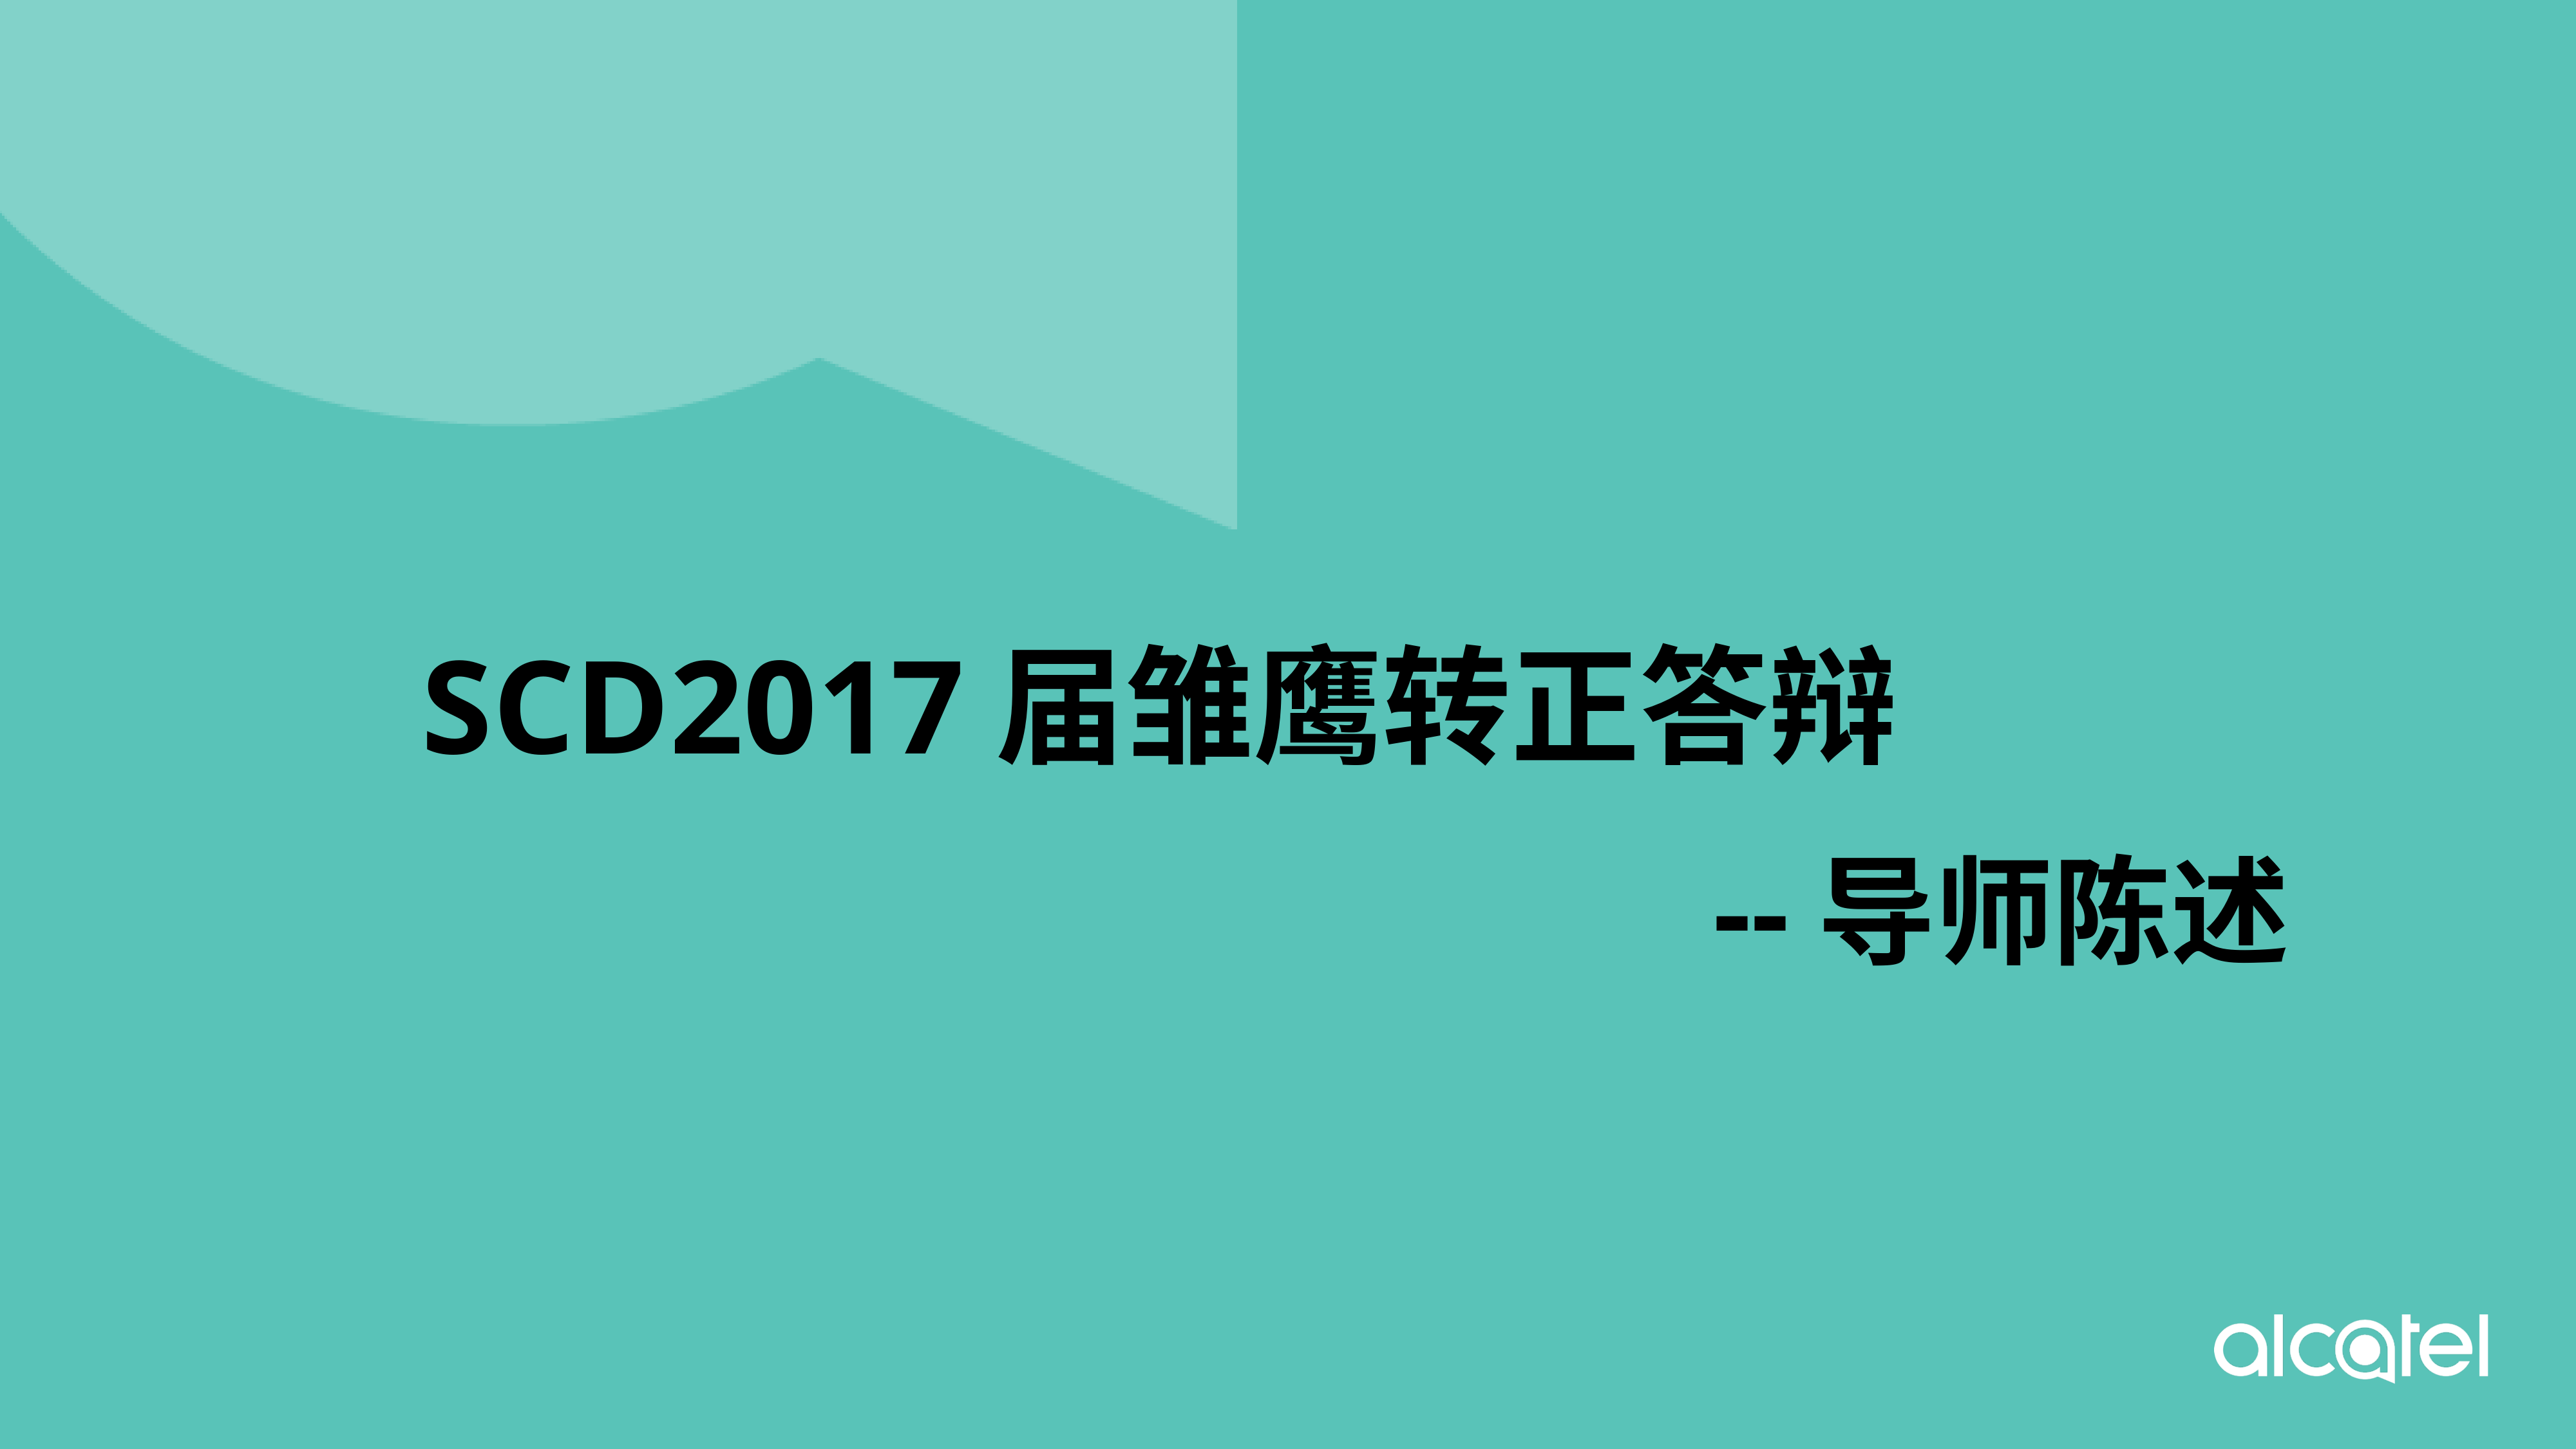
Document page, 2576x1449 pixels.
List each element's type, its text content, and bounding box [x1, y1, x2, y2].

picture [0, 0, 1237, 529]
picture [2214, 1314, 2488, 1384]
text_box SCD2017届雏鹰转正答辩 --导师陈述 [416, 496, 2488, 987]
